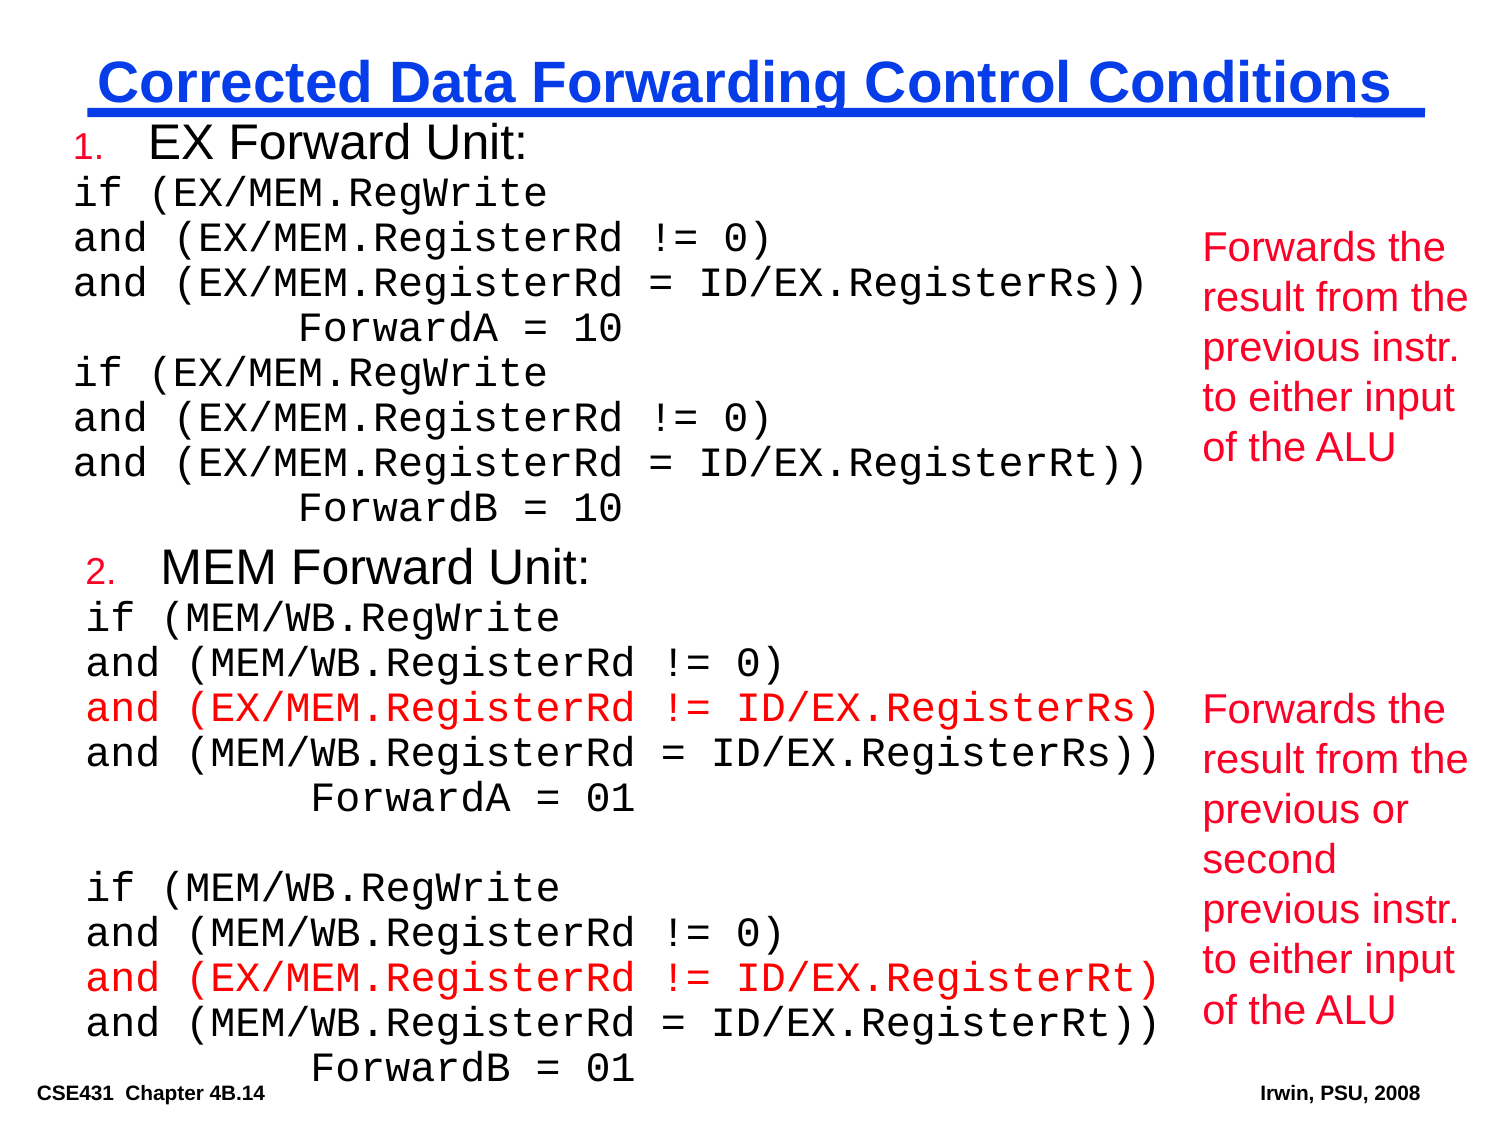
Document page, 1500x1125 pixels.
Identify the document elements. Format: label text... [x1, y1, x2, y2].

text_box Forwards the result from the previous instr. to either input of the ALU [1187, 212, 1500, 478]
text_box EX Forward Unit: if (EX/MEM.RegWrite and (EX/MEM.RegisterRd != 0) and (EX/MEM.RegisterRd = ID/EX.RegisterRs)) ForwardA = 10 if (EX/MEM.RegWrite and (EX/MEM.RegisterRd != 0) and (EX/MEM.RegisterRd = ID/EX.RegisterRt)) ForwardB = 10 [62, 112, 1425, 535]
text_box Forwards the result from the previous or second previous instr. to either input of the ALU [1187, 675, 1500, 1040]
list MEM Forward Unit: if (MEM/WB.RegWrite and (MEM/WB.RegisterRd != 0) and (EX/MEM.RegisterRd != ID/EX.RegisterRs) and (MEM/WB.RegisterRd = ID/EX.RegisterRs)) ForwardA = 01 if (MEM/WB.RegWrite and (MEM/WB.RegisterRd != 0) and (EX/MEM.RegisterRd != ID/EX.RegisterRt) and (MEM/WB.RegisterRd = ID/EX.RegisterRt)) ForwardB = 01 [74, 536, 1376, 1096]
title Corrected Data Forwarding Control Conditions [86, 49, 1426, 120]
